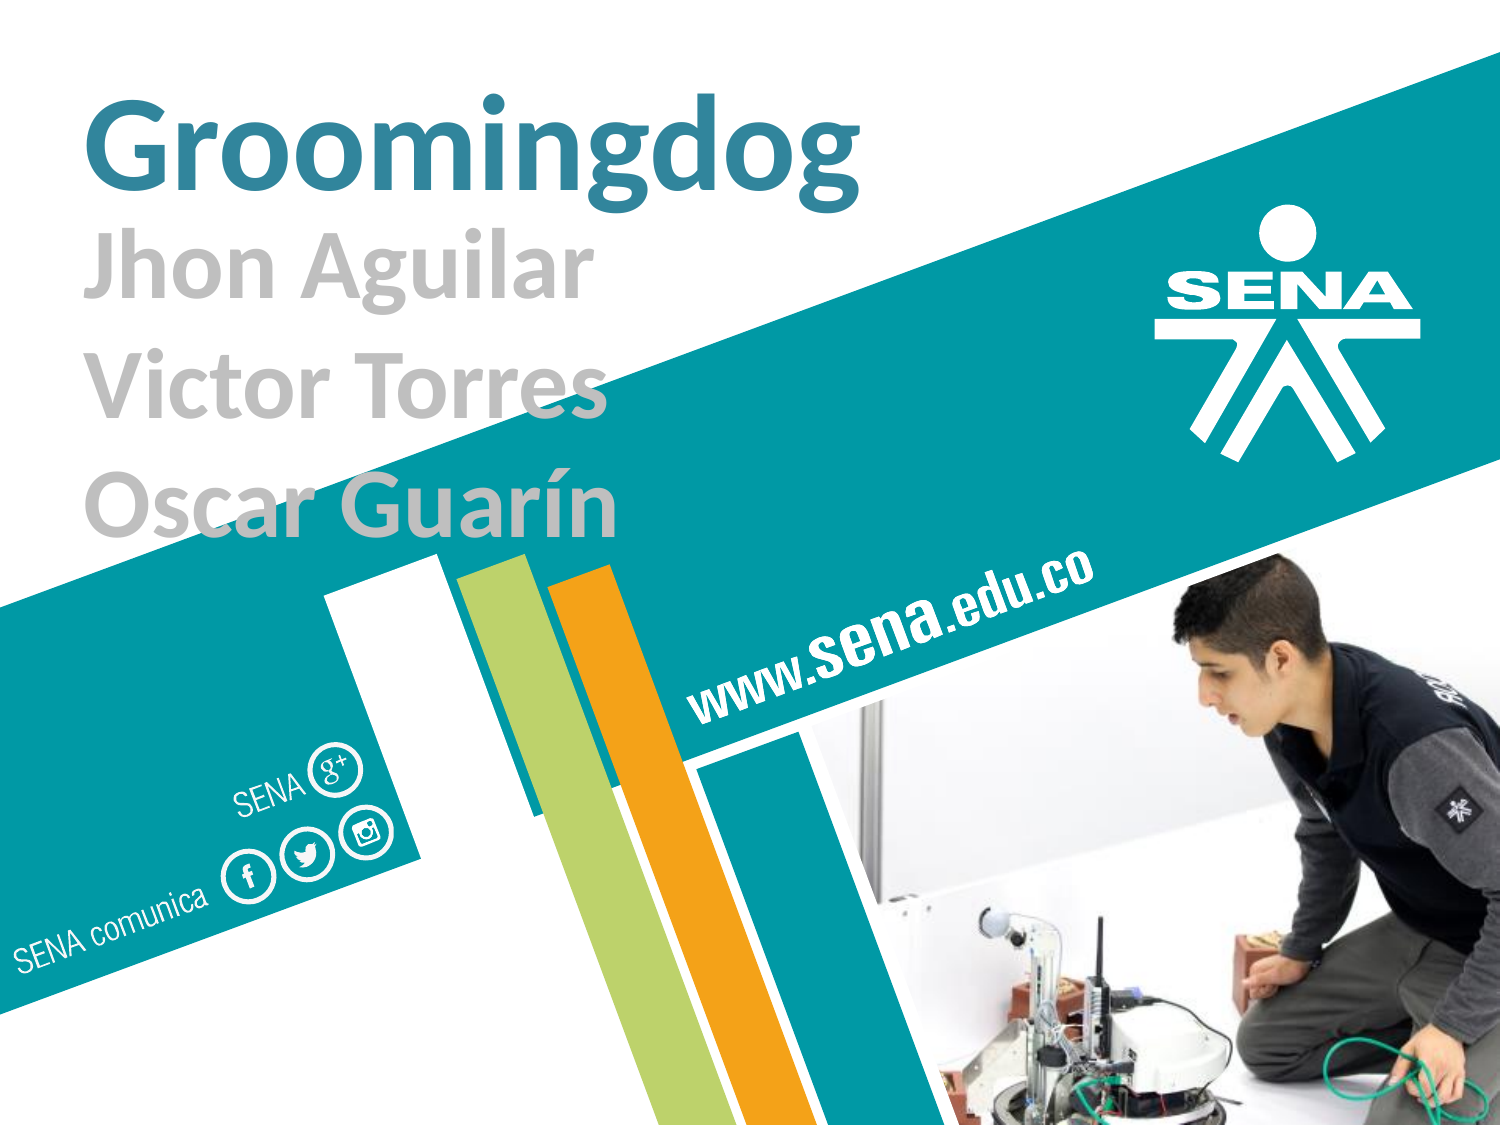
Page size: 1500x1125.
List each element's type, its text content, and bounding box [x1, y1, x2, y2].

text_box Groomingdog [68, 59, 1397, 212]
picture [812, 523, 1500, 1125]
text_box Jhon Aguilar Victor Torres Oscar Guarín [68, 150, 1282, 606]
